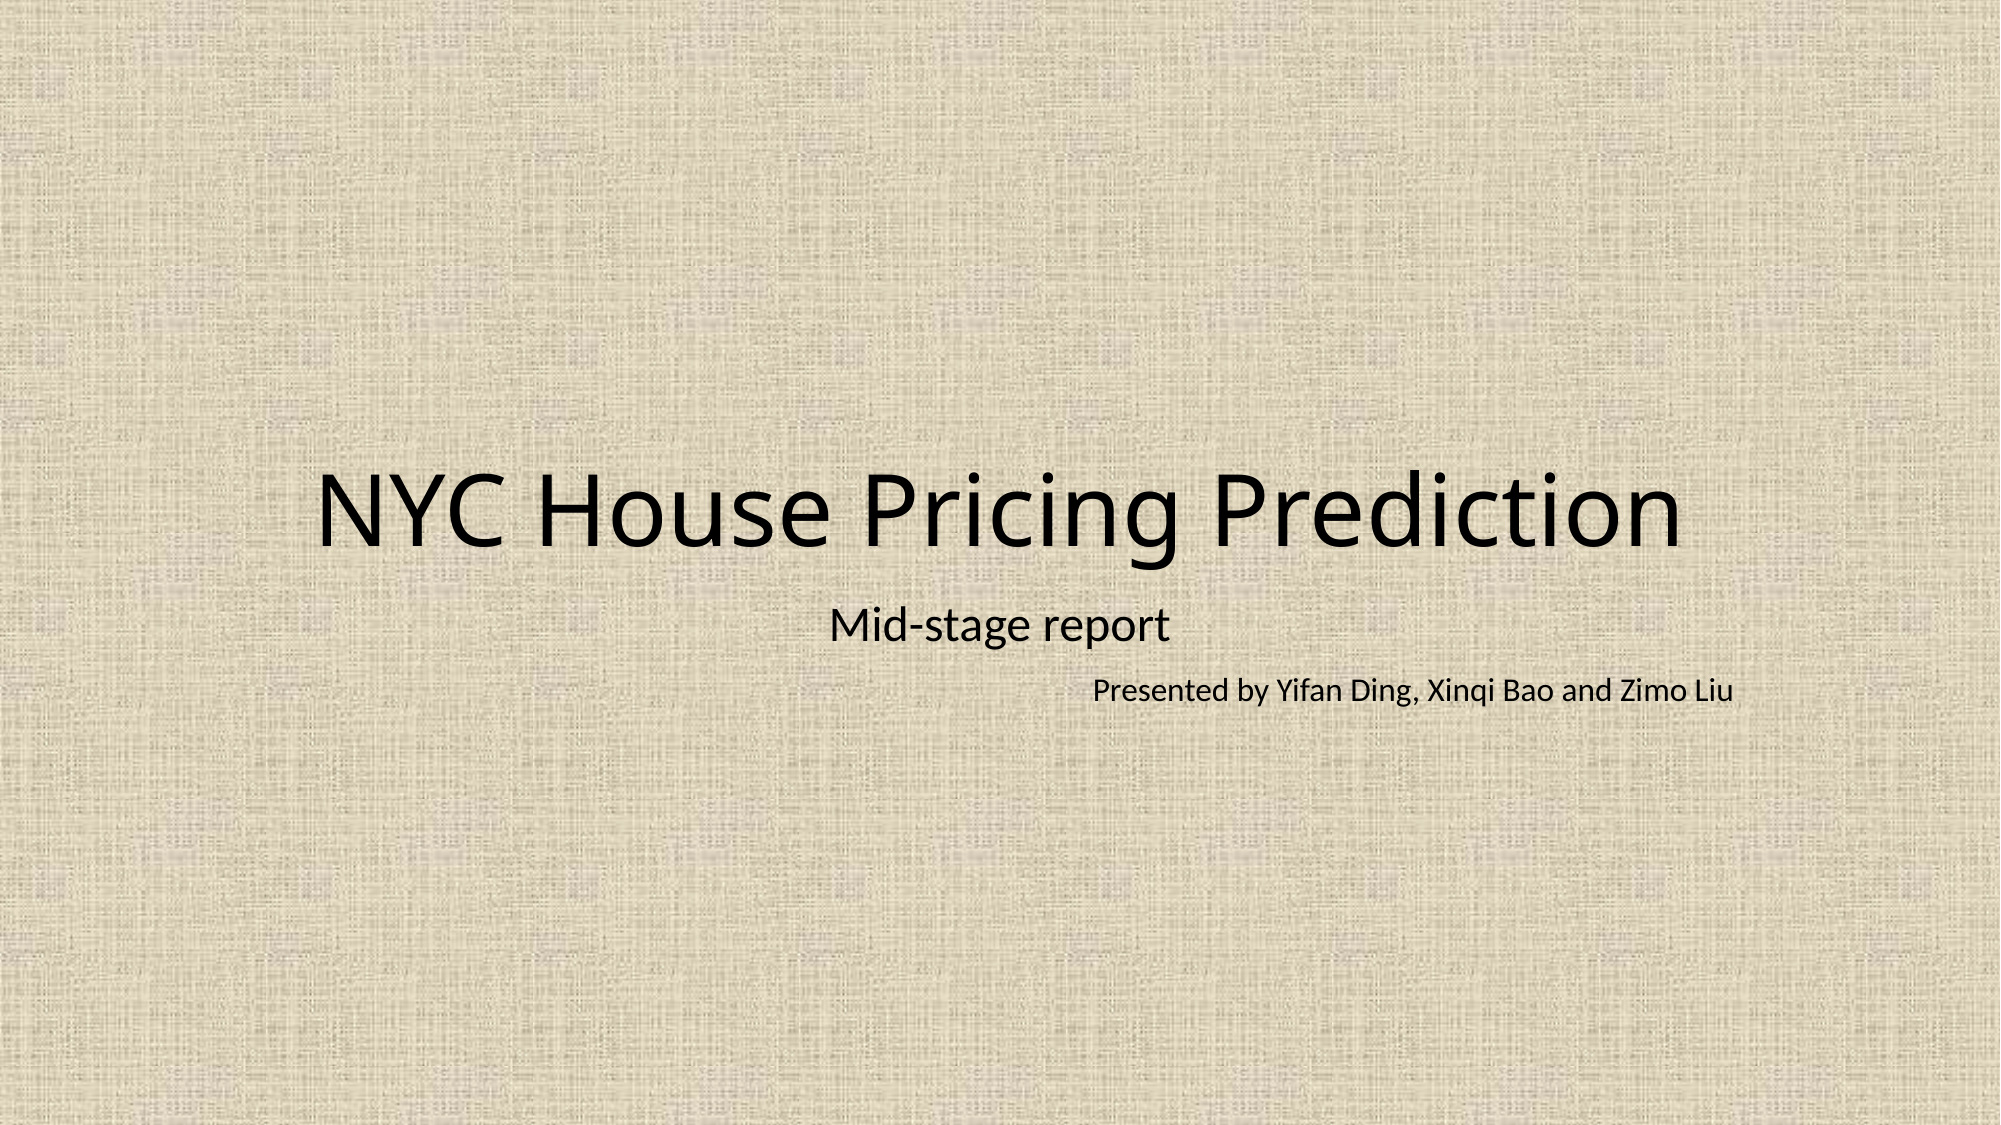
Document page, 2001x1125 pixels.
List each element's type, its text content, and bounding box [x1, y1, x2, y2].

title NYC House Pricing Prediction [249, 184, 1750, 576]
subtitle Mid-stage report Presented by Yifan Ding, Xinqi Bao and Zimo Liu [249, 590, 1750, 863]
picture [0, 0, 2000, 1125]
